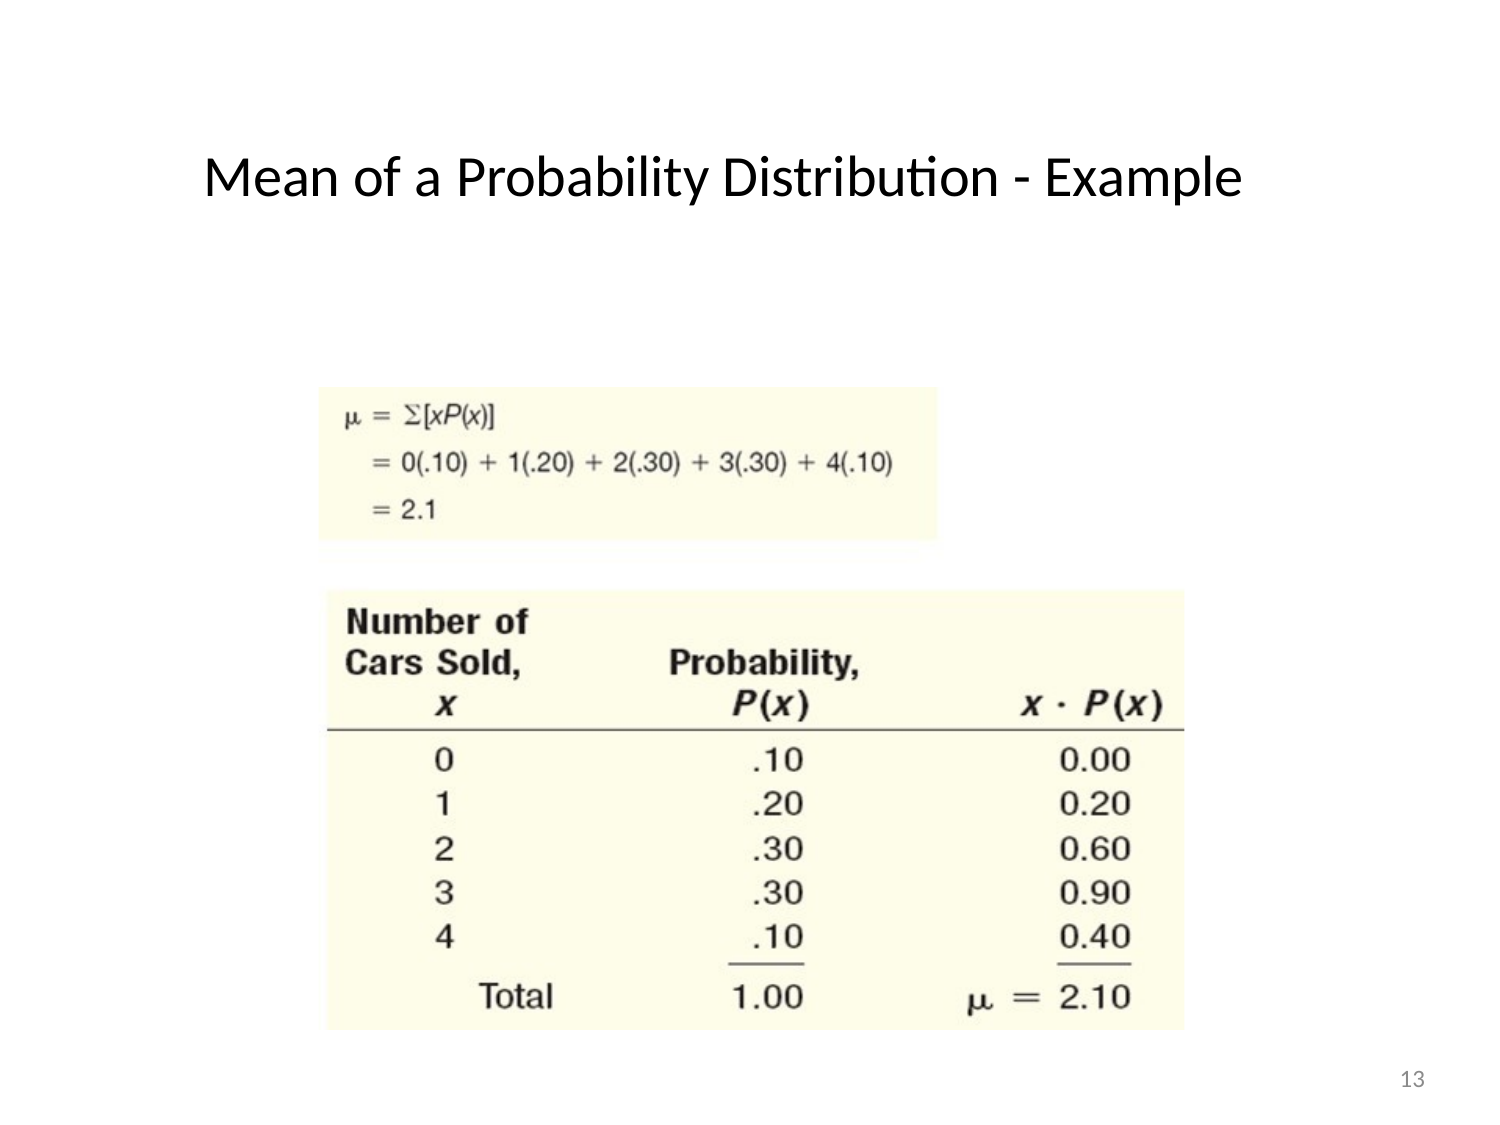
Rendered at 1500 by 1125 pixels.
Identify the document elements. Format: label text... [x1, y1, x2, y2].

slide_number 13 [1074, 746, 1425, 1125]
title Mean of a Probability Distribution - Example [109, 77, 1336, 268]
text_box [318, 387, 1185, 1030]
